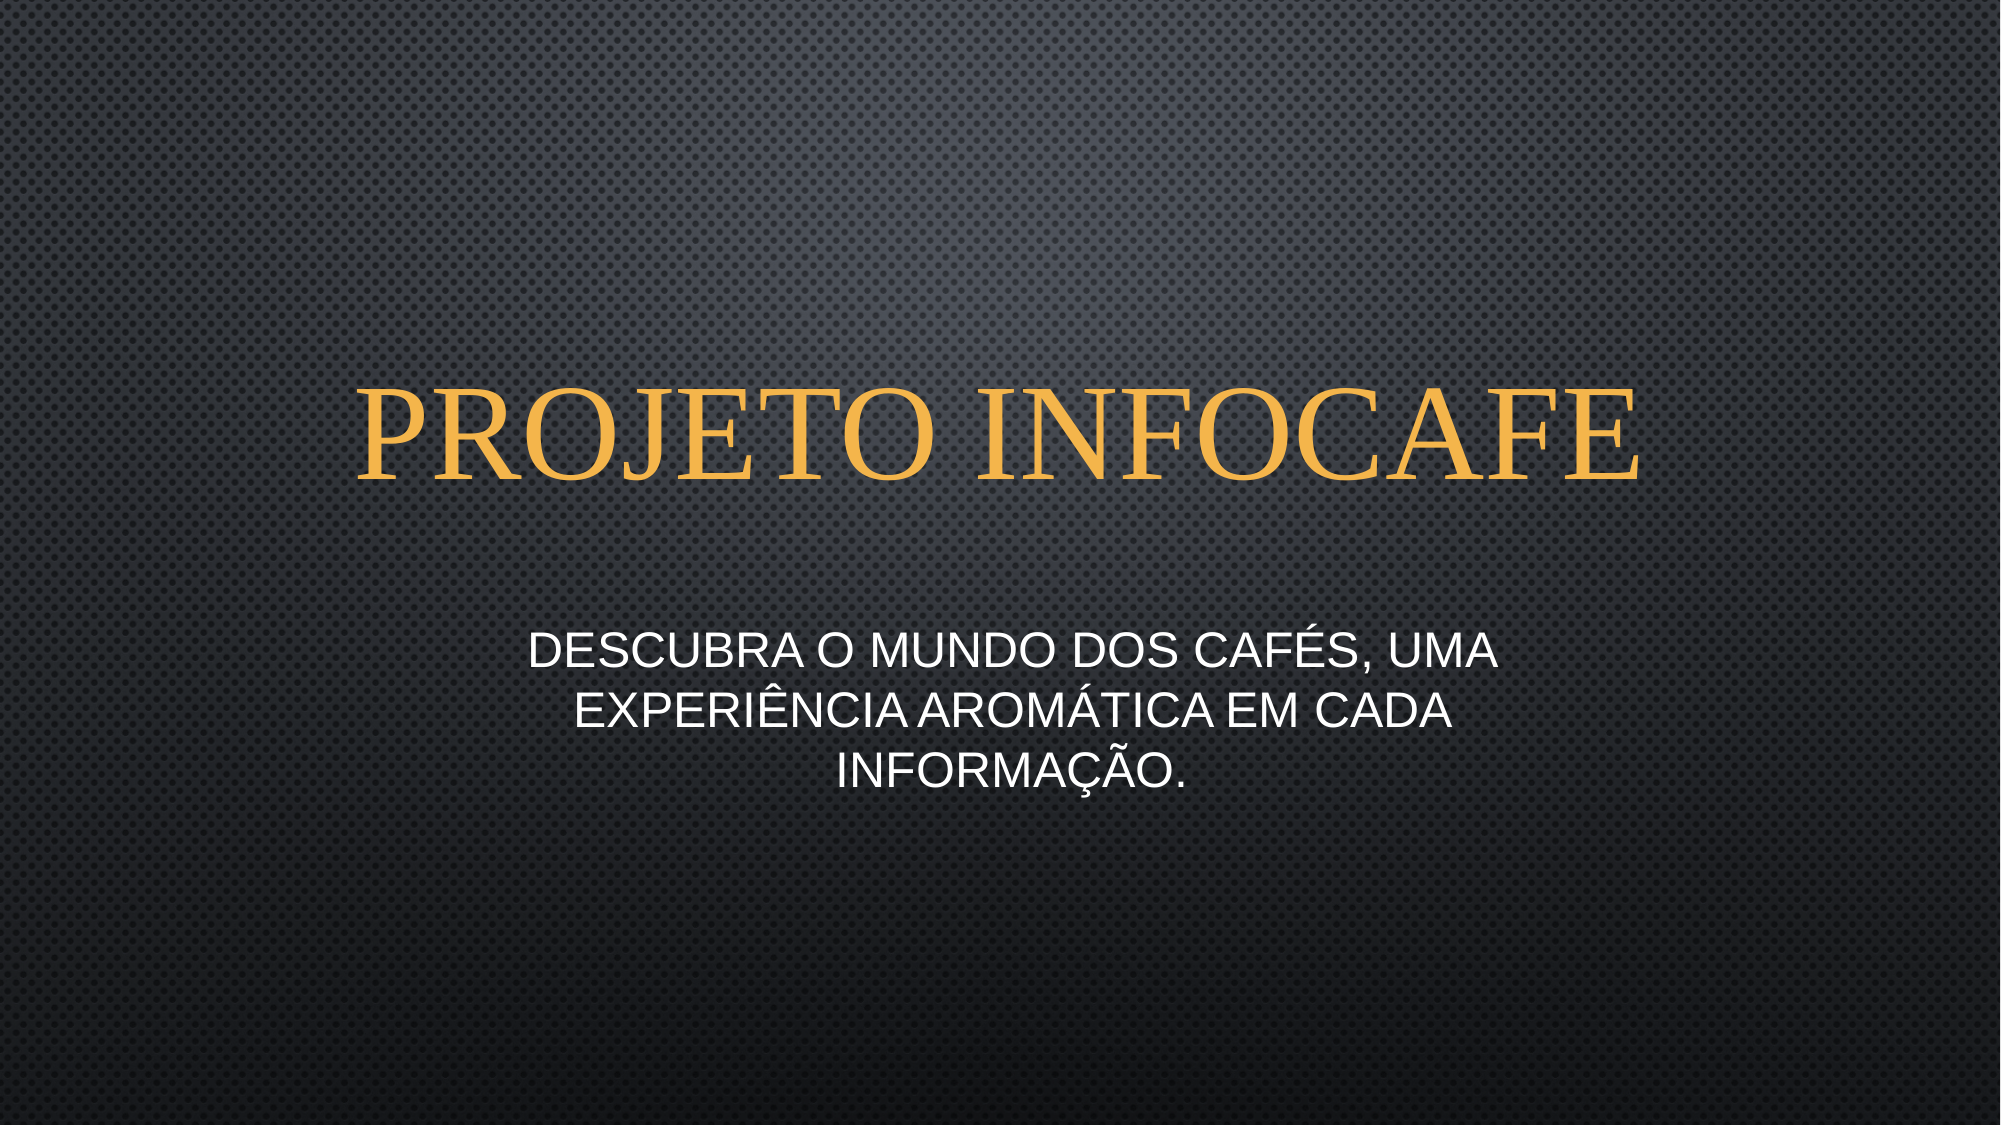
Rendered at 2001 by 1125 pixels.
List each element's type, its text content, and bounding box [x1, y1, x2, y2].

subtitle descubra o mundo dos cafés, uma experiência aromática em cada informação. [507, 610, 1517, 687]
text_box [507, 687, 1517, 925]
title Projeto infocafe [288, 153, 1712, 515]
